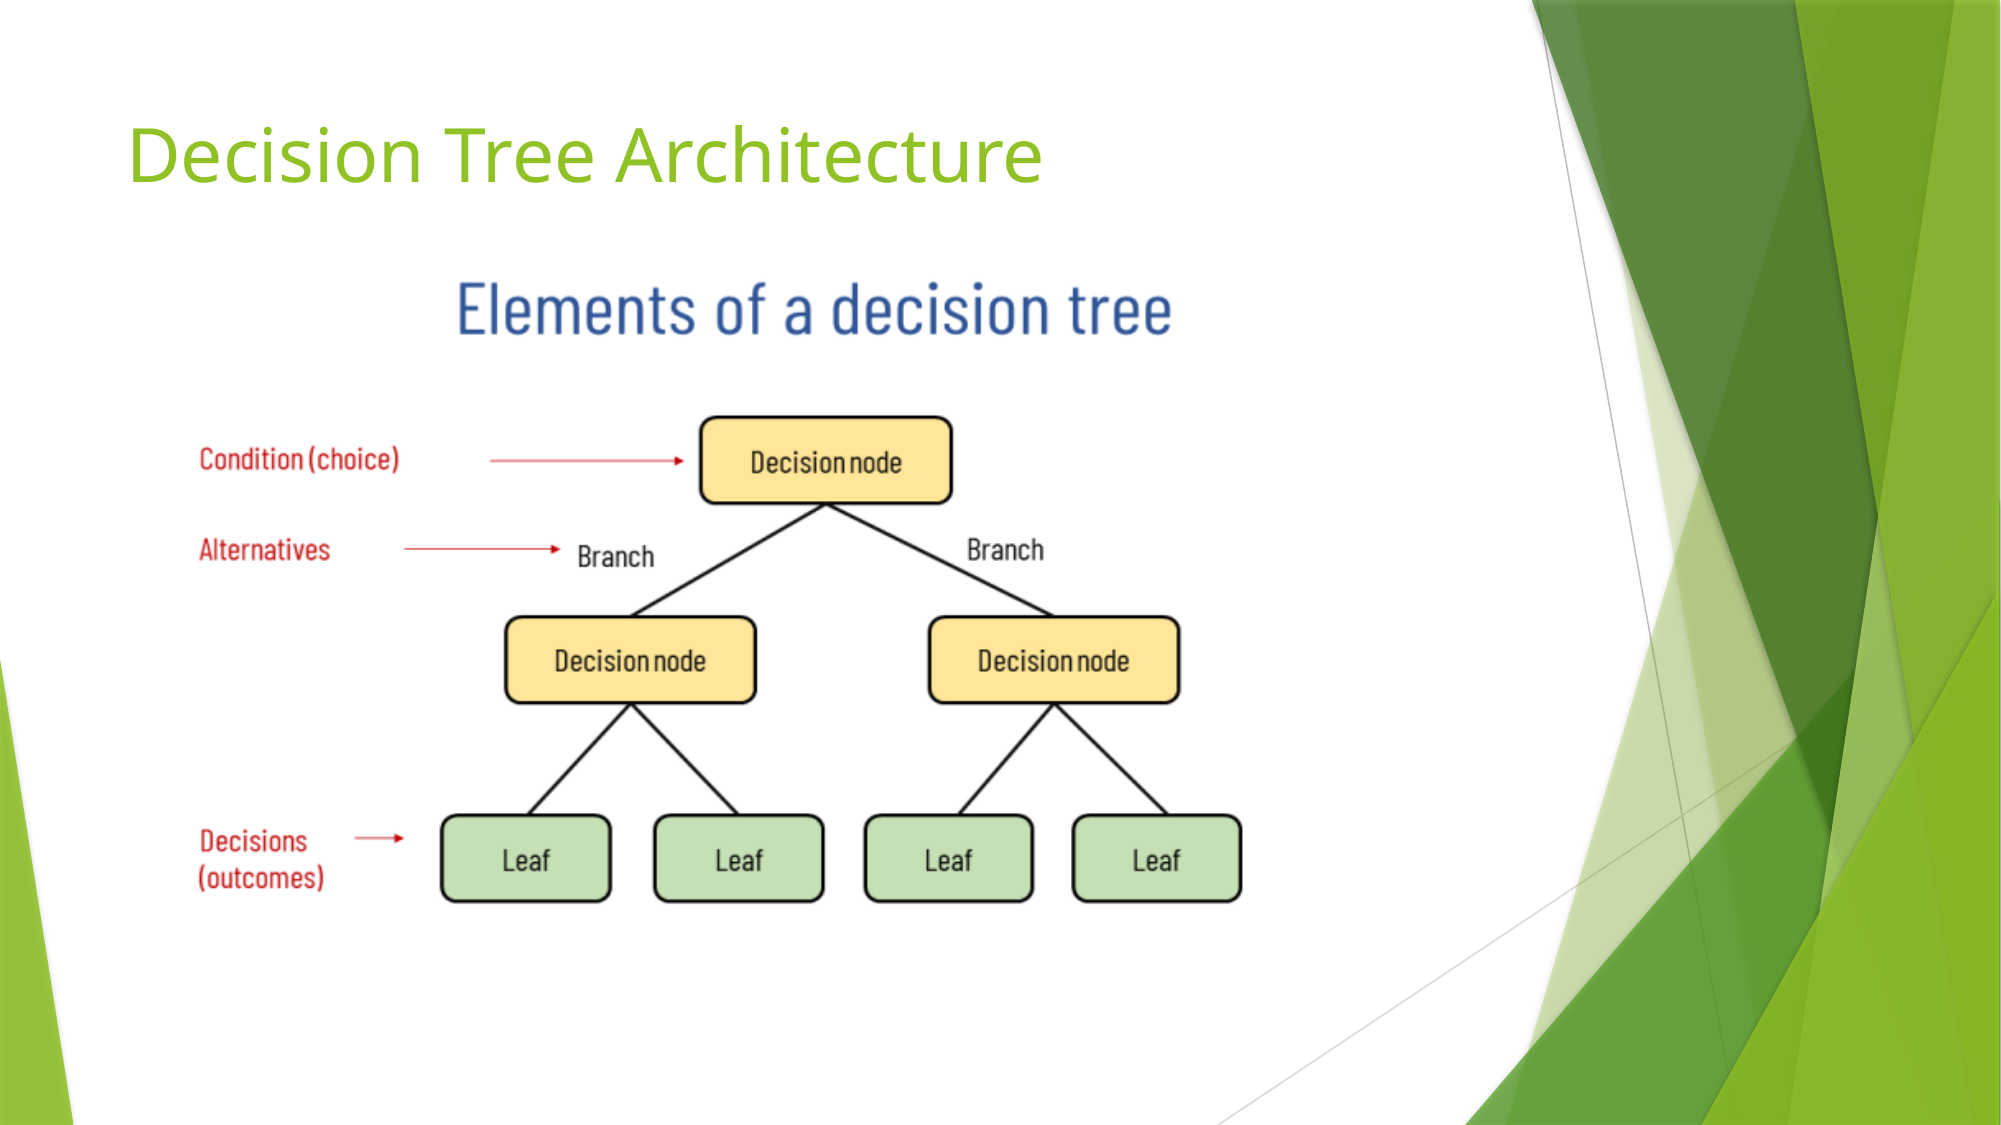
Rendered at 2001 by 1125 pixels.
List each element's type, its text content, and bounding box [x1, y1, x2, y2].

picture [167, 238, 1344, 940]
title Decision Tree Architecture [111, 99, 1522, 317]
